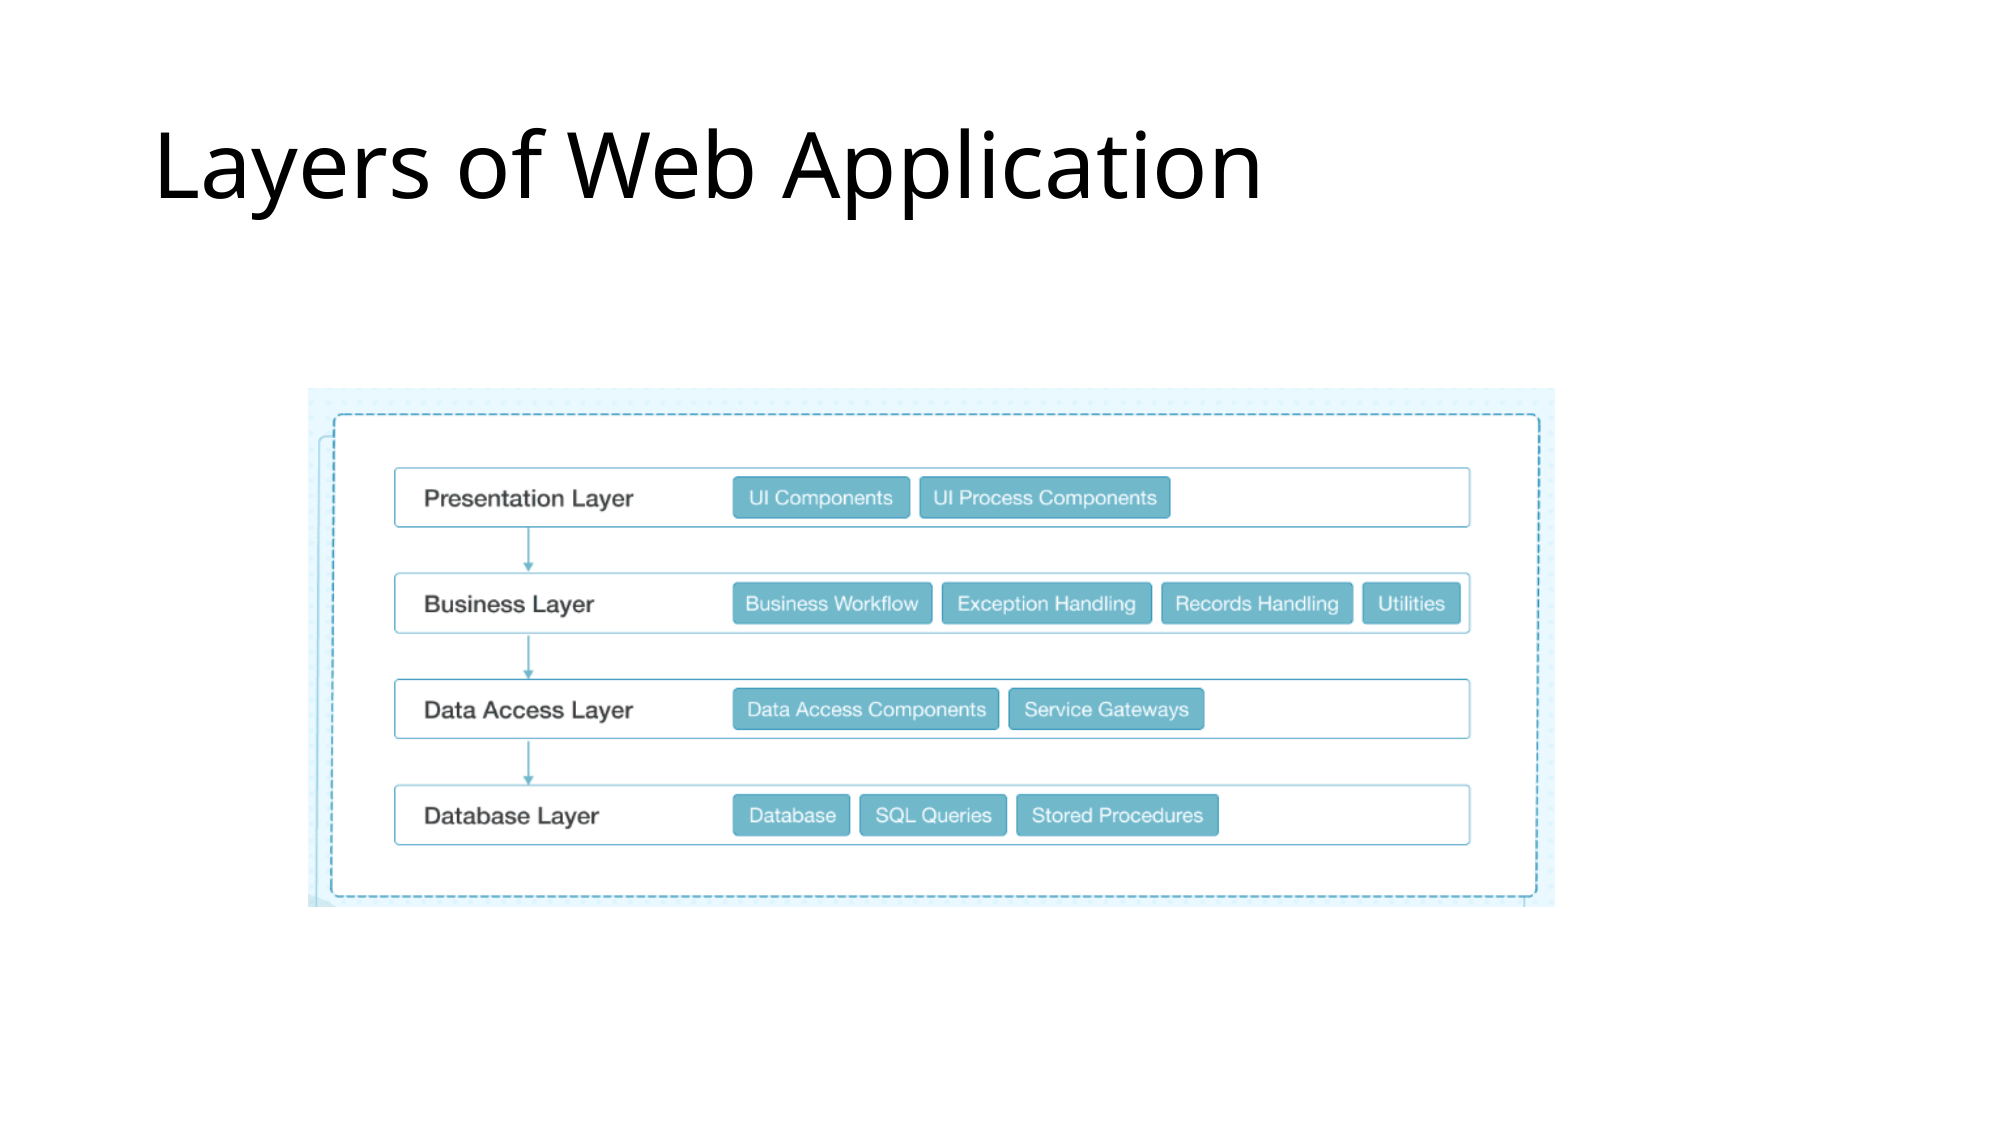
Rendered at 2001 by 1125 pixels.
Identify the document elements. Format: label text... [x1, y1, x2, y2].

picture [308, 388, 1555, 907]
title Layers of Web Application [137, 59, 1863, 278]
